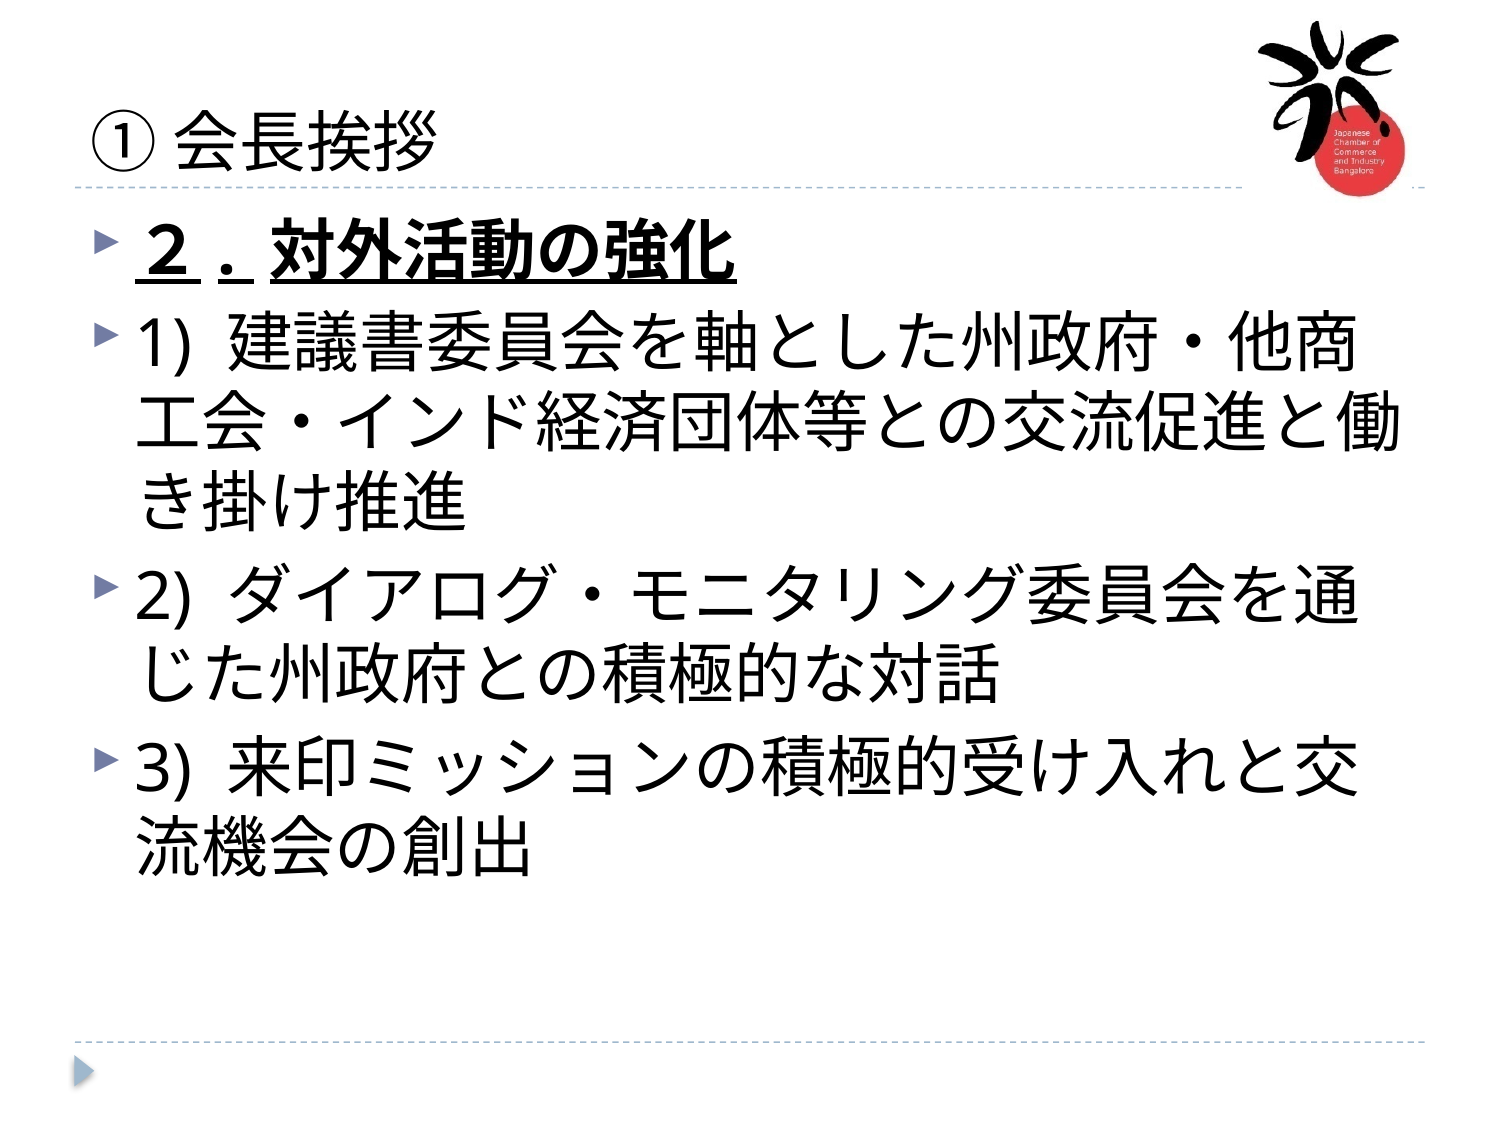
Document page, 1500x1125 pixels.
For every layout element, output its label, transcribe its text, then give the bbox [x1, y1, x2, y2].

picture [1245, 11, 1412, 203]
title ①会長挨拶 [1418, 24, 1426, 188]
title ①会長挨拶 [74, 24, 1239, 188]
list ２. 対外活動の強化 1) 建議書委員会を軸とした州政府・他商工会・インド経済団体等との交流促進と働き掛け推進 2) ダイアログ・モニタリング委員会を通じた州政府との積極的な対話 3) 来印ミッションの積極的受け入れと交流機会の創出 [74, 199, 1426, 1059]
